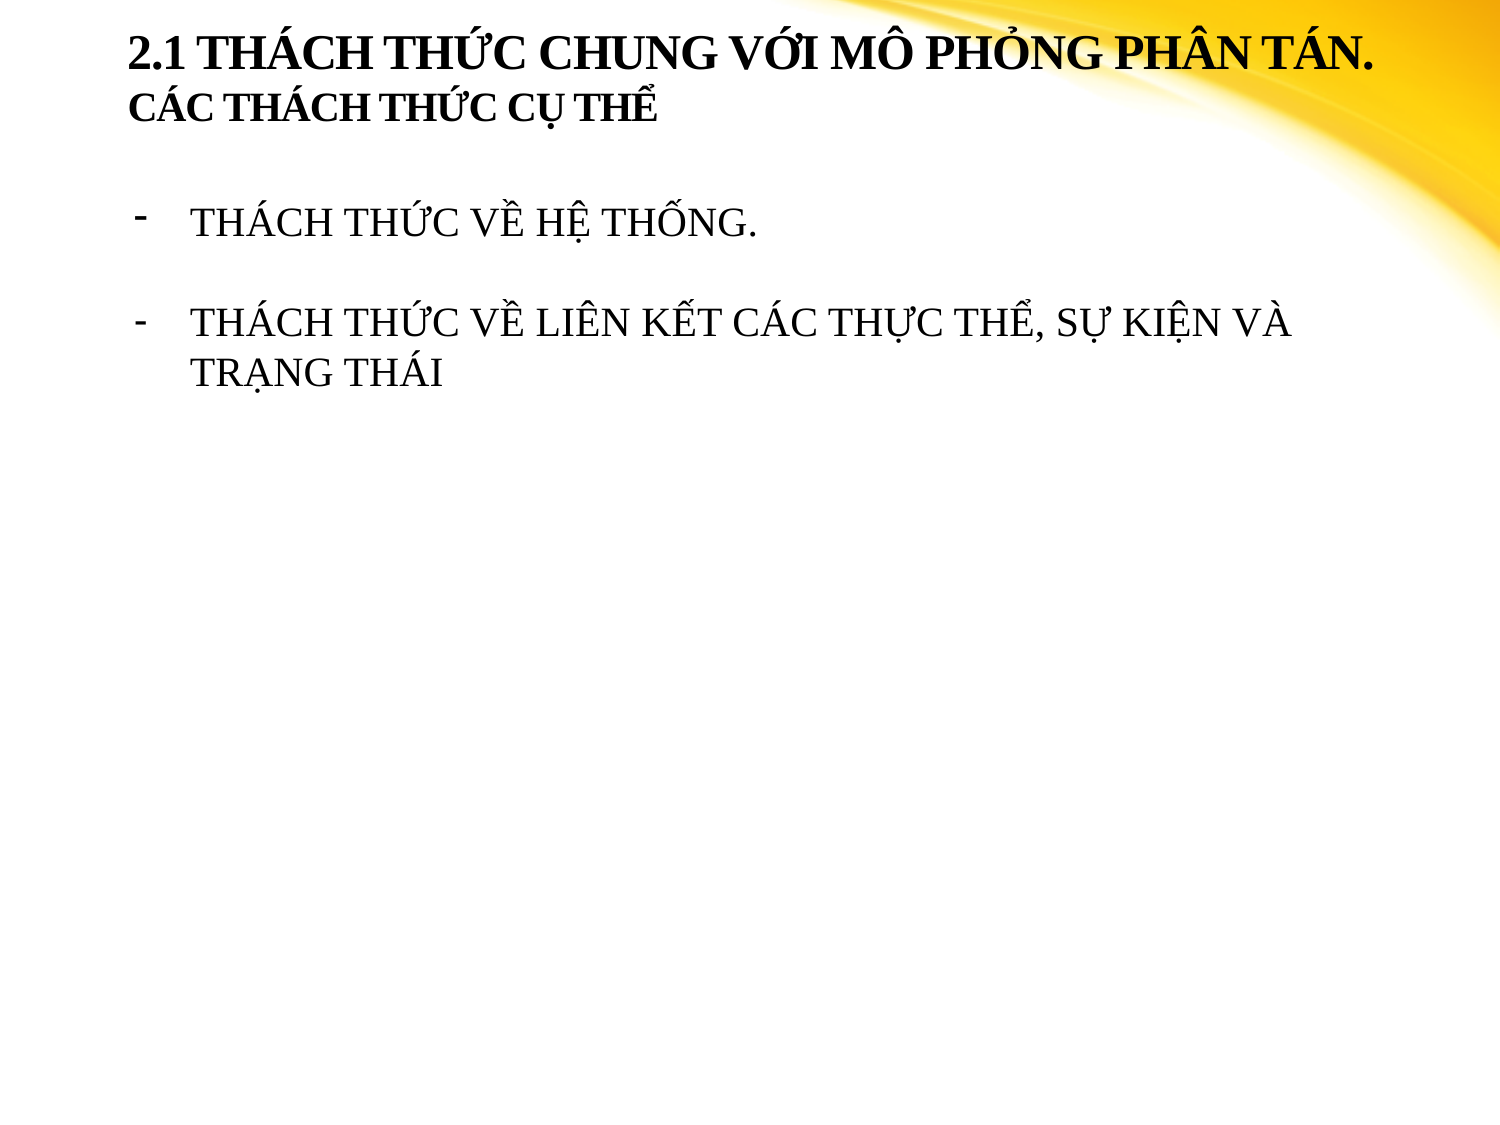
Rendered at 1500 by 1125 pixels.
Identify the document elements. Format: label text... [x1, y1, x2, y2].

title 2.1 Thách thức chung với mô phỏng phân tán. Các thách thức cụ thể [112, 62, 1400, 138]
picture [770, 0, 1500, 348]
list THÁCH THỨC VỀ HỆ THỐNG. THÁCH THỨC VỀ LIÊN KẾT CÁC THỰC THỂ, SỰ KIỆN VÀ TRẠNG THÁI [118, 187, 1457, 1000]
